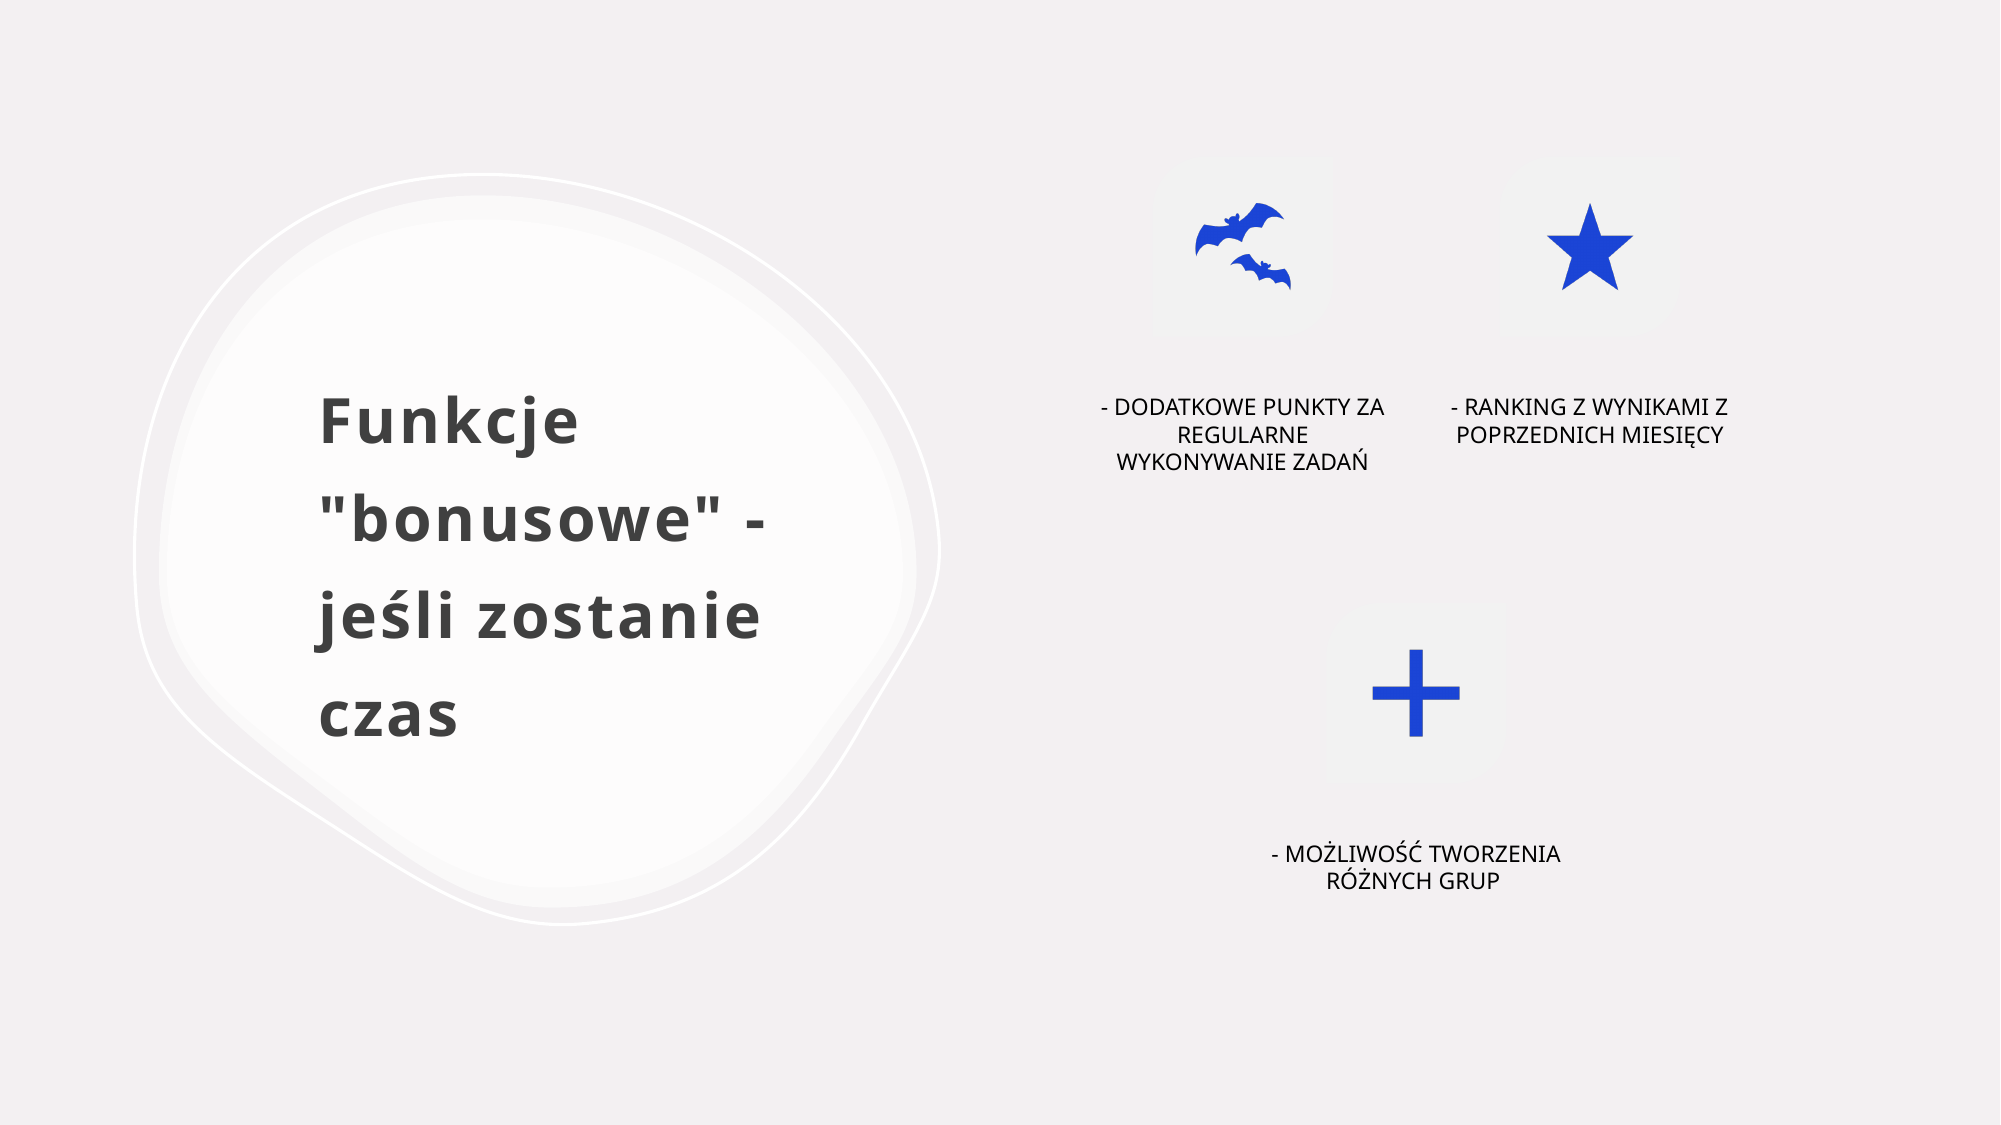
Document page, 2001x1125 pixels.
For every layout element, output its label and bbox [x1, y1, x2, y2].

list [999, 153, 1833, 979]
text_box [1, 0, 2000, 1124]
text_box [132, 169, 939, 927]
